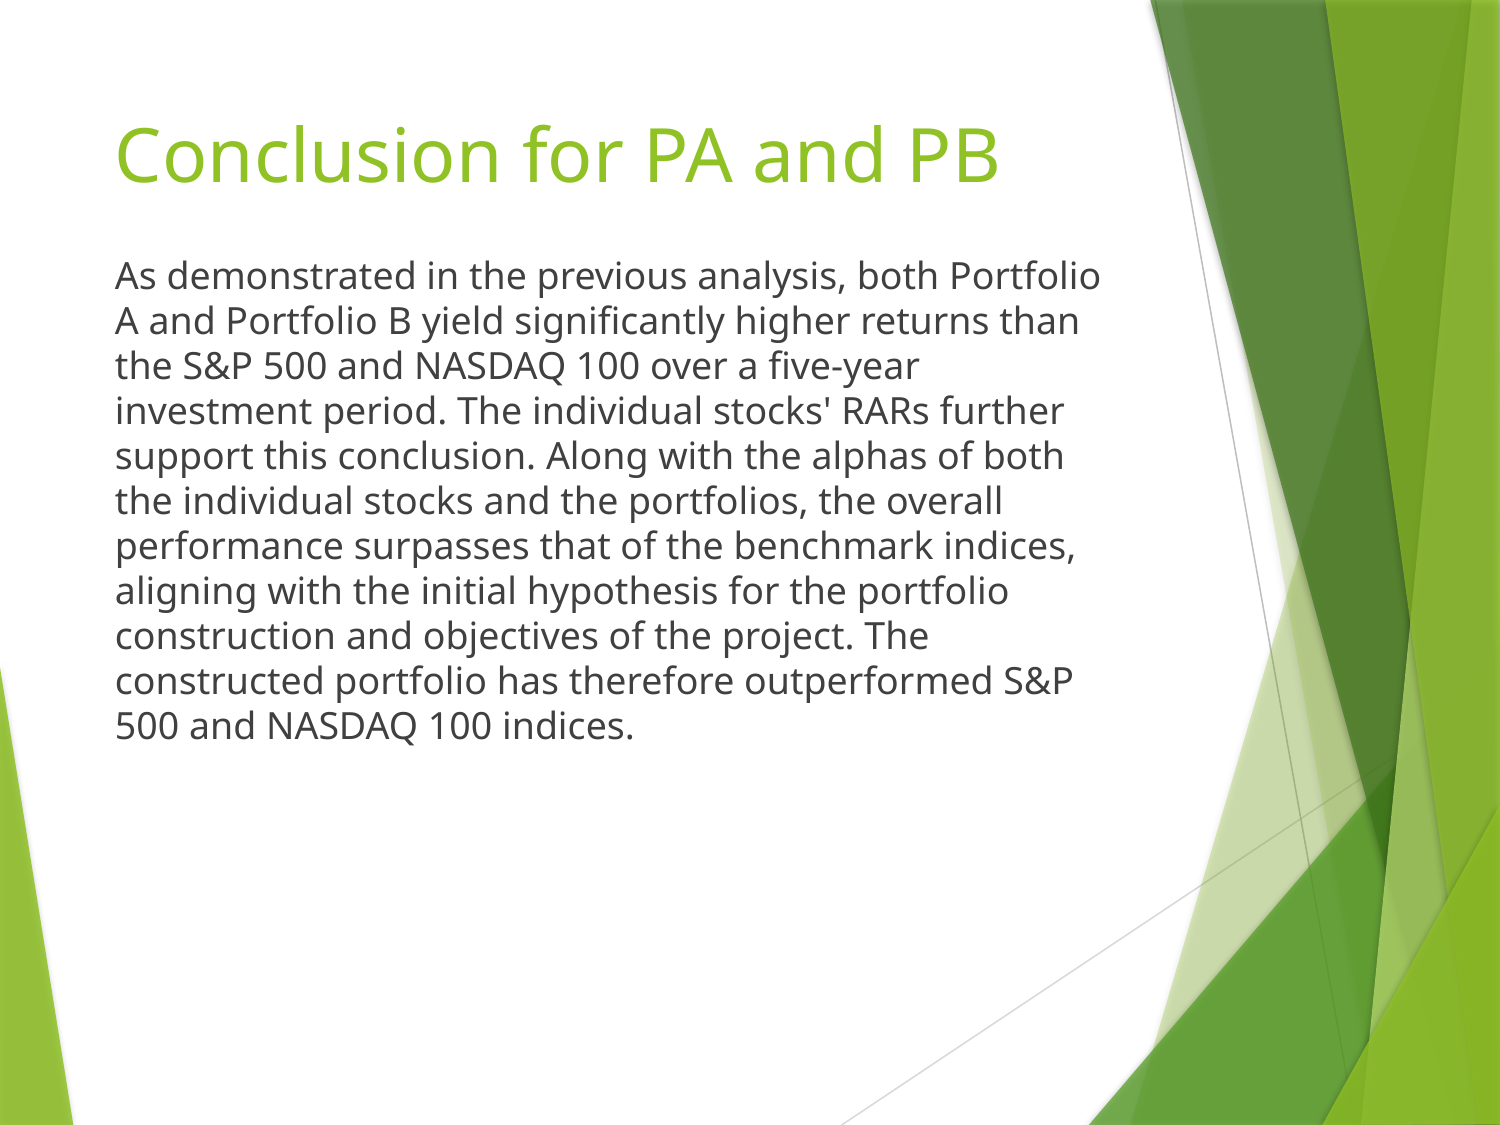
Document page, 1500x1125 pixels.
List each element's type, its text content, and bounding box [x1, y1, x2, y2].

list As demonstrated in the previous analysis, both Portfolio A and Portfolio B yield significantly higher returns than the S&P 500 and NASDAQ 100 over a five-year investment period. The individual stocks' RARs further support this conclusion. Along with the alphas of both the individual stocks and the portfolios, the overall performance surpasses that of the benchmark indices, aligning with the initial hypothesis for the portfolio construction and objectives of the project. The constructed portfolio has therefore outperformed S&P 500 and NASDAQ 100 indices. [99, 244, 1142, 1025]
title Conclusion for PA and PB [99, 99, 1142, 244]
